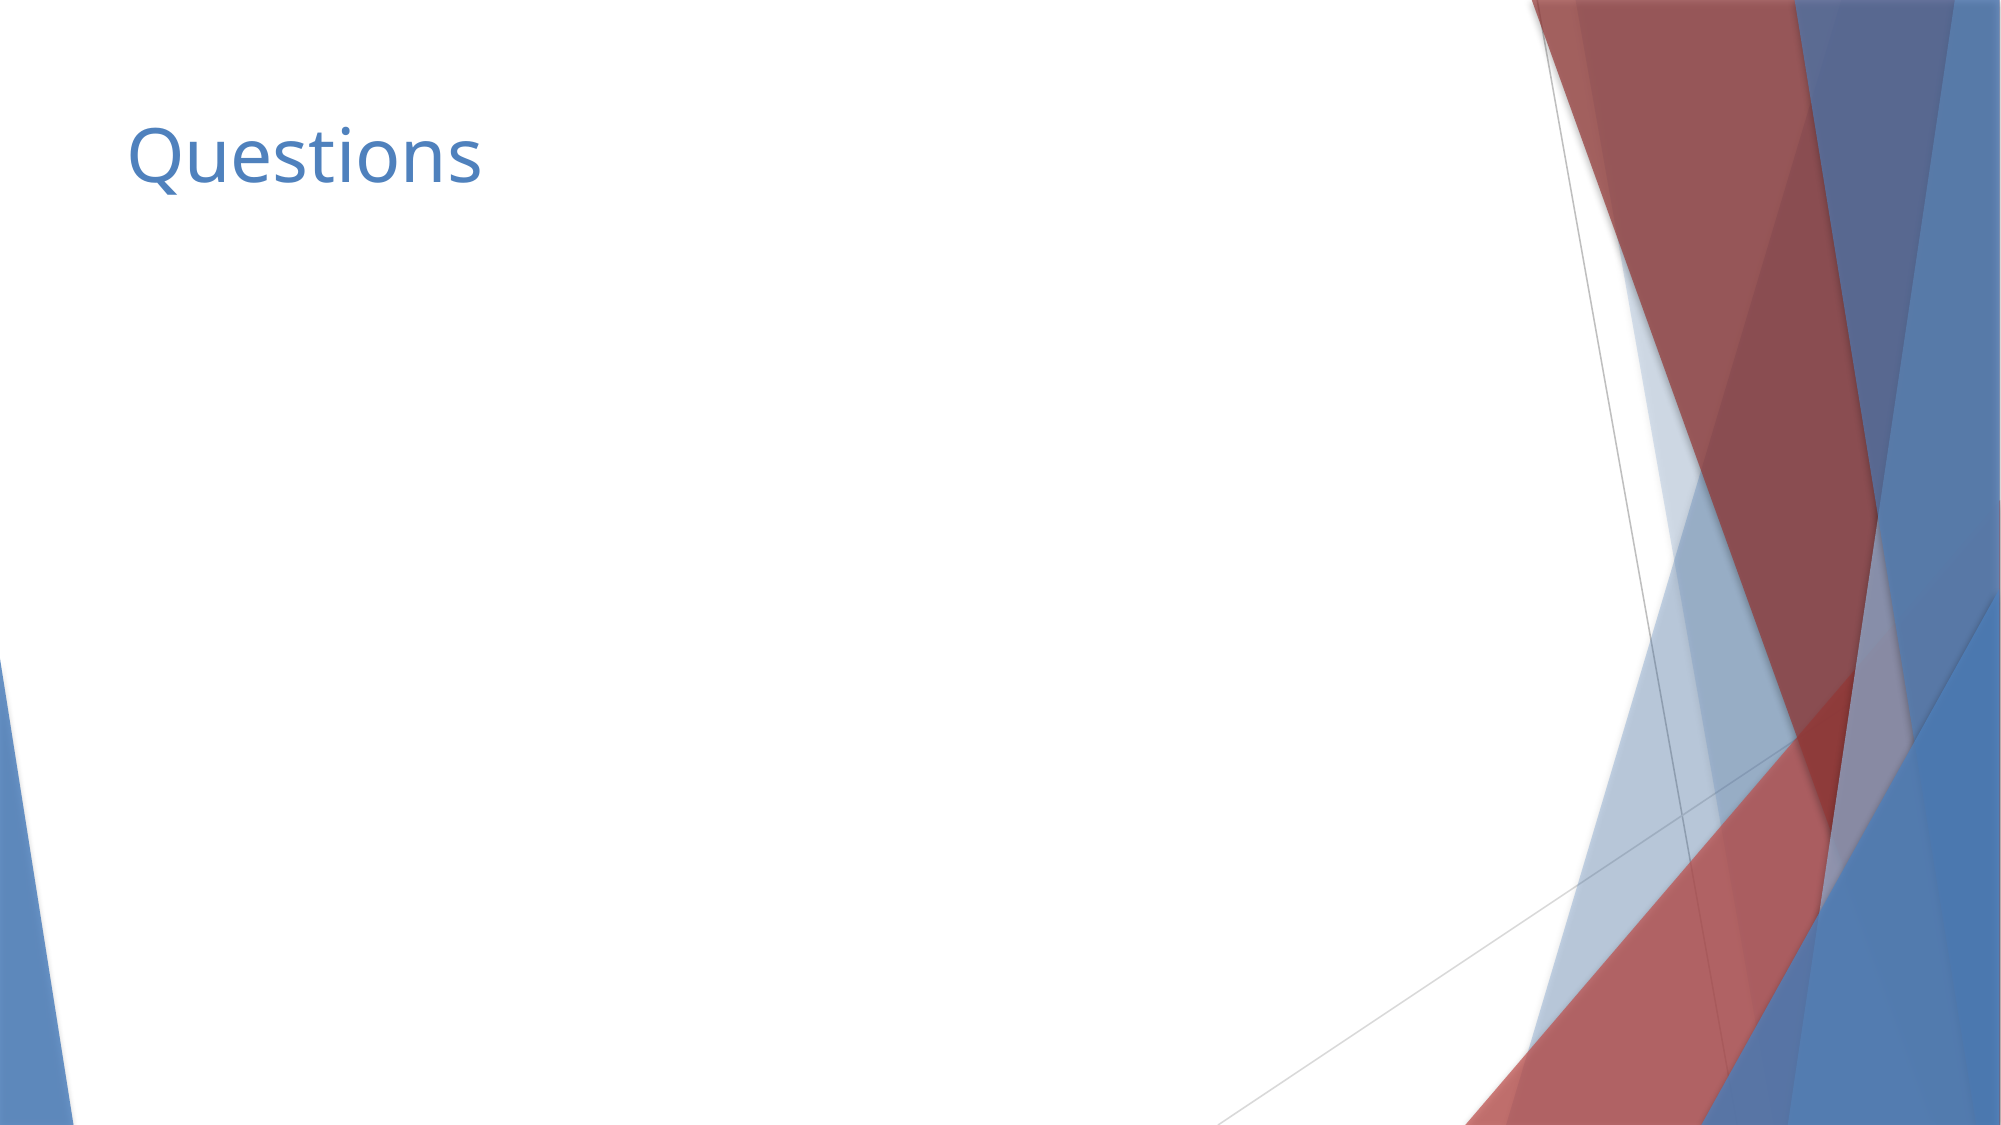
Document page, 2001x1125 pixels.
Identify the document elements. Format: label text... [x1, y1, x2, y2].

title Questions [111, 99, 1522, 317]
